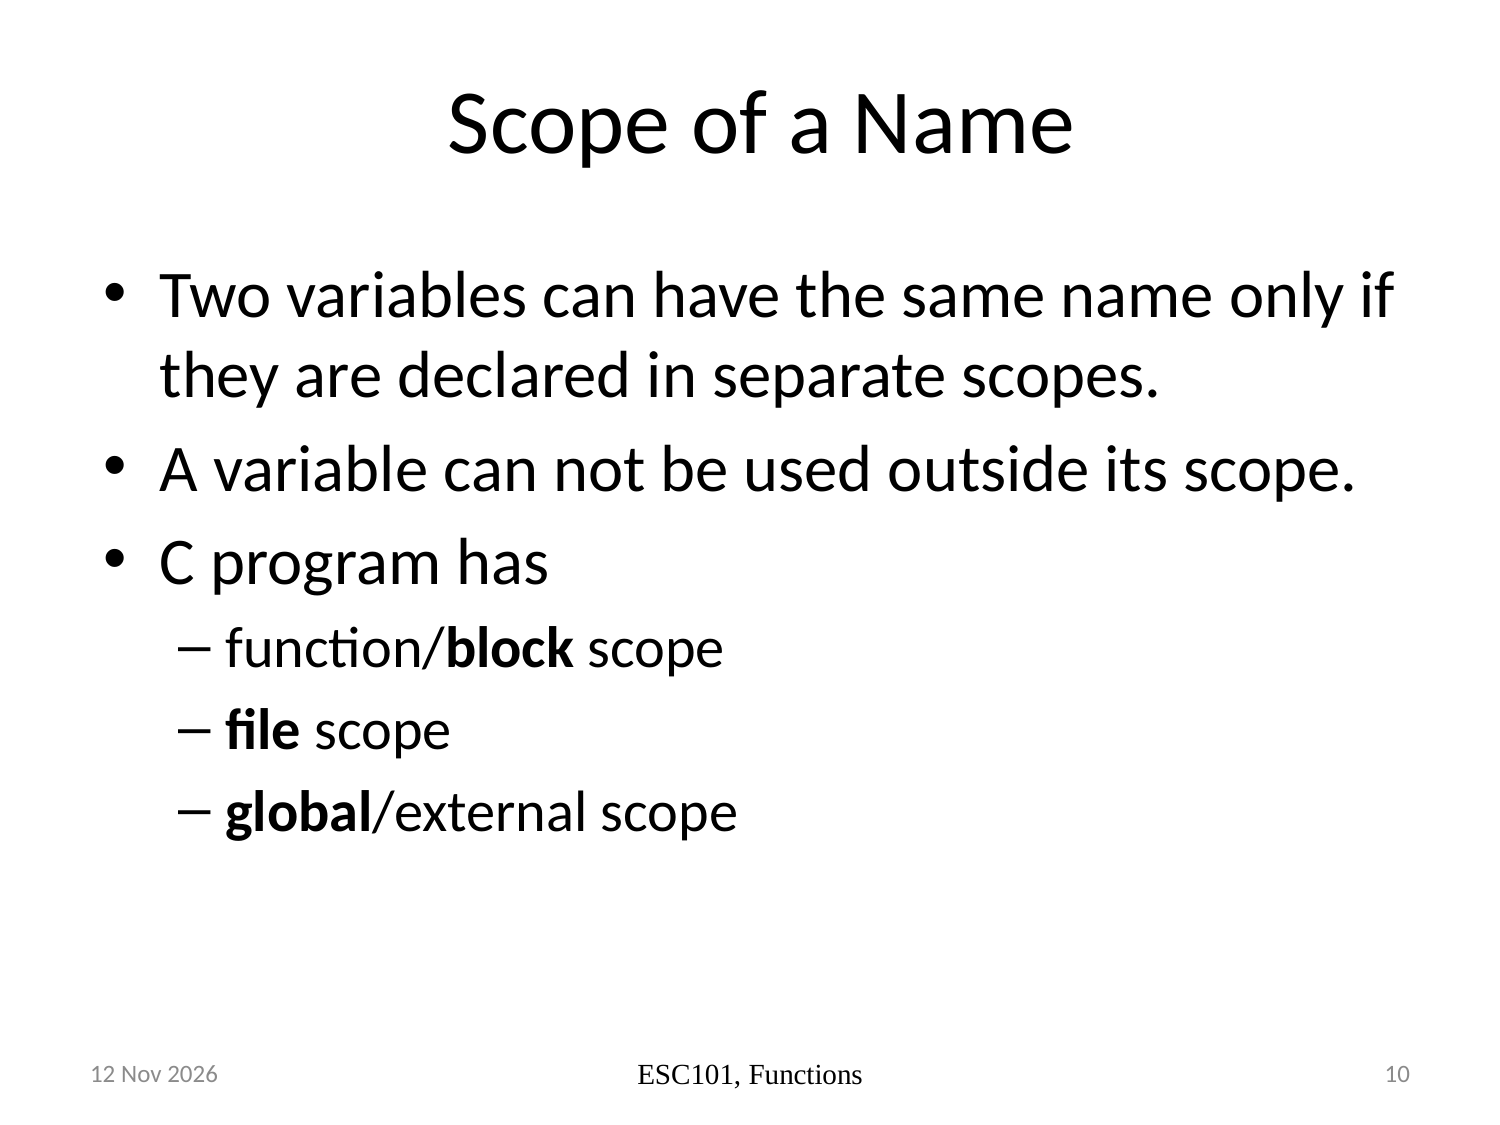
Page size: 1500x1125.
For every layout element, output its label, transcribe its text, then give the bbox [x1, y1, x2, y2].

slide_number 10 [1074, 1042, 1425, 1103]
footer ESC101, Functions [512, 1042, 988, 1103]
slide_number Sep-17 [75, 1042, 425, 1103]
title Scope of a Name [64, 50, 1459, 185]
list Two variables can have the same name only if they are declared in separate scopes. A variable can not be used outside its scope. C program has function/block scope file scope global/external scope [88, 243, 1413, 988]
